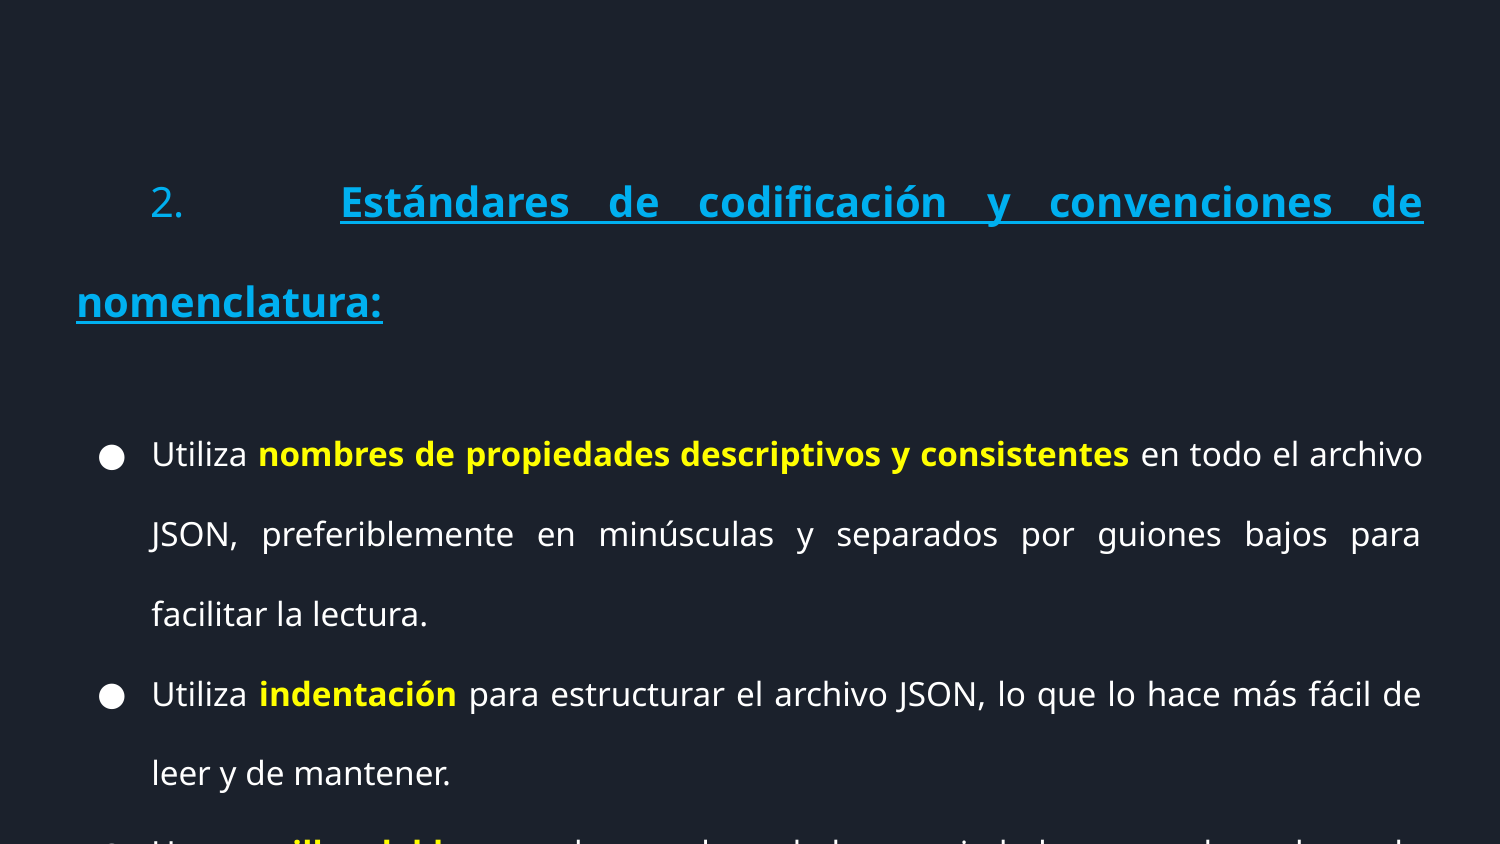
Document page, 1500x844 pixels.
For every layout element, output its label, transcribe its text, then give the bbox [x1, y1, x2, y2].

text_box 2. Estándares de codificación y convenciones de nomenclatura: Utiliza nombres de propiedades descriptivos y consistentes en todo el archivo JSON, preferiblemente en minúsculas y separados por guiones bajos para facilitar la lectura. Utiliza indentación para estructurar el archivo JSON, lo que lo hace más fácil de leer y de mantener. Usa comillas dobles para los nombres de las propiedades y para los valores de cadena, ya que es el estándar aceptado en la mayoría de las bibliotecas JSON. [61, 110, 1439, 844]
